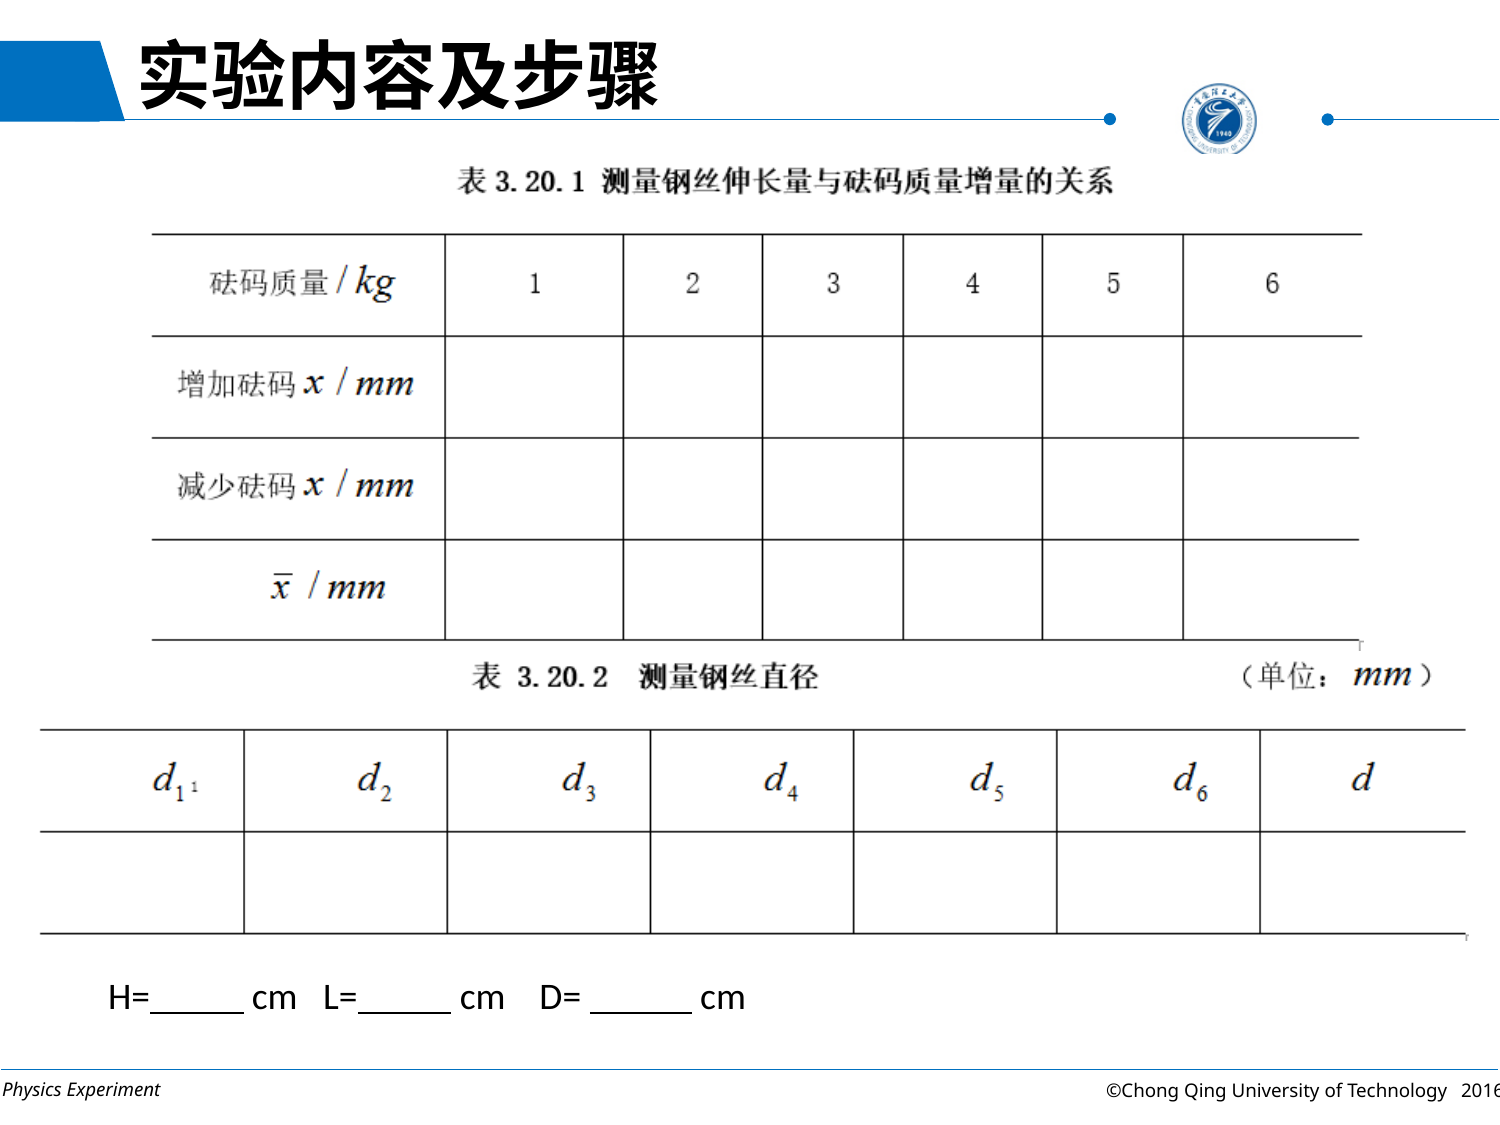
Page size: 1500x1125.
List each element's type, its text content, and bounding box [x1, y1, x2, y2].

text_box 实验内容及步骤 [122, 21, 836, 127]
text_box H= cm L= cm D= cm [93, 964, 762, 1024]
picture [31, 80, 1469, 941]
